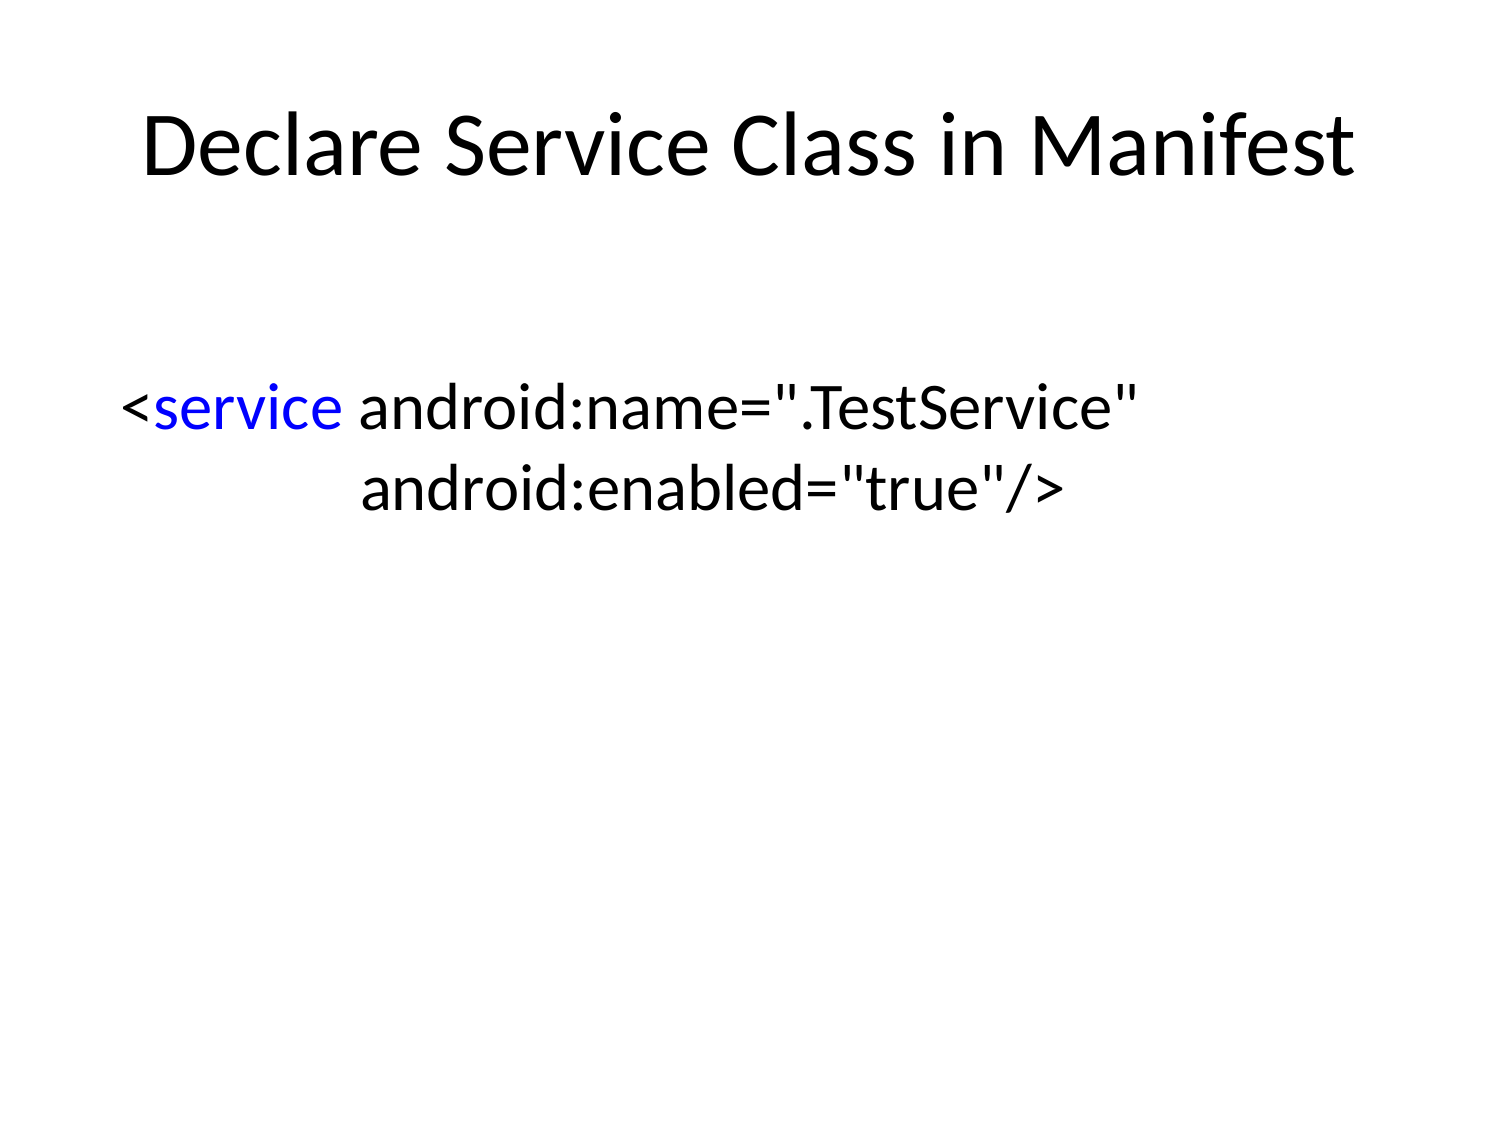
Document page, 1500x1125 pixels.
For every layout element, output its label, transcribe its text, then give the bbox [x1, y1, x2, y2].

title Declare Service Class in Manifest [75, 45, 1425, 233]
list <service android:name=".TestService" android:enabled="true"/> [75, 262, 1425, 1005]
